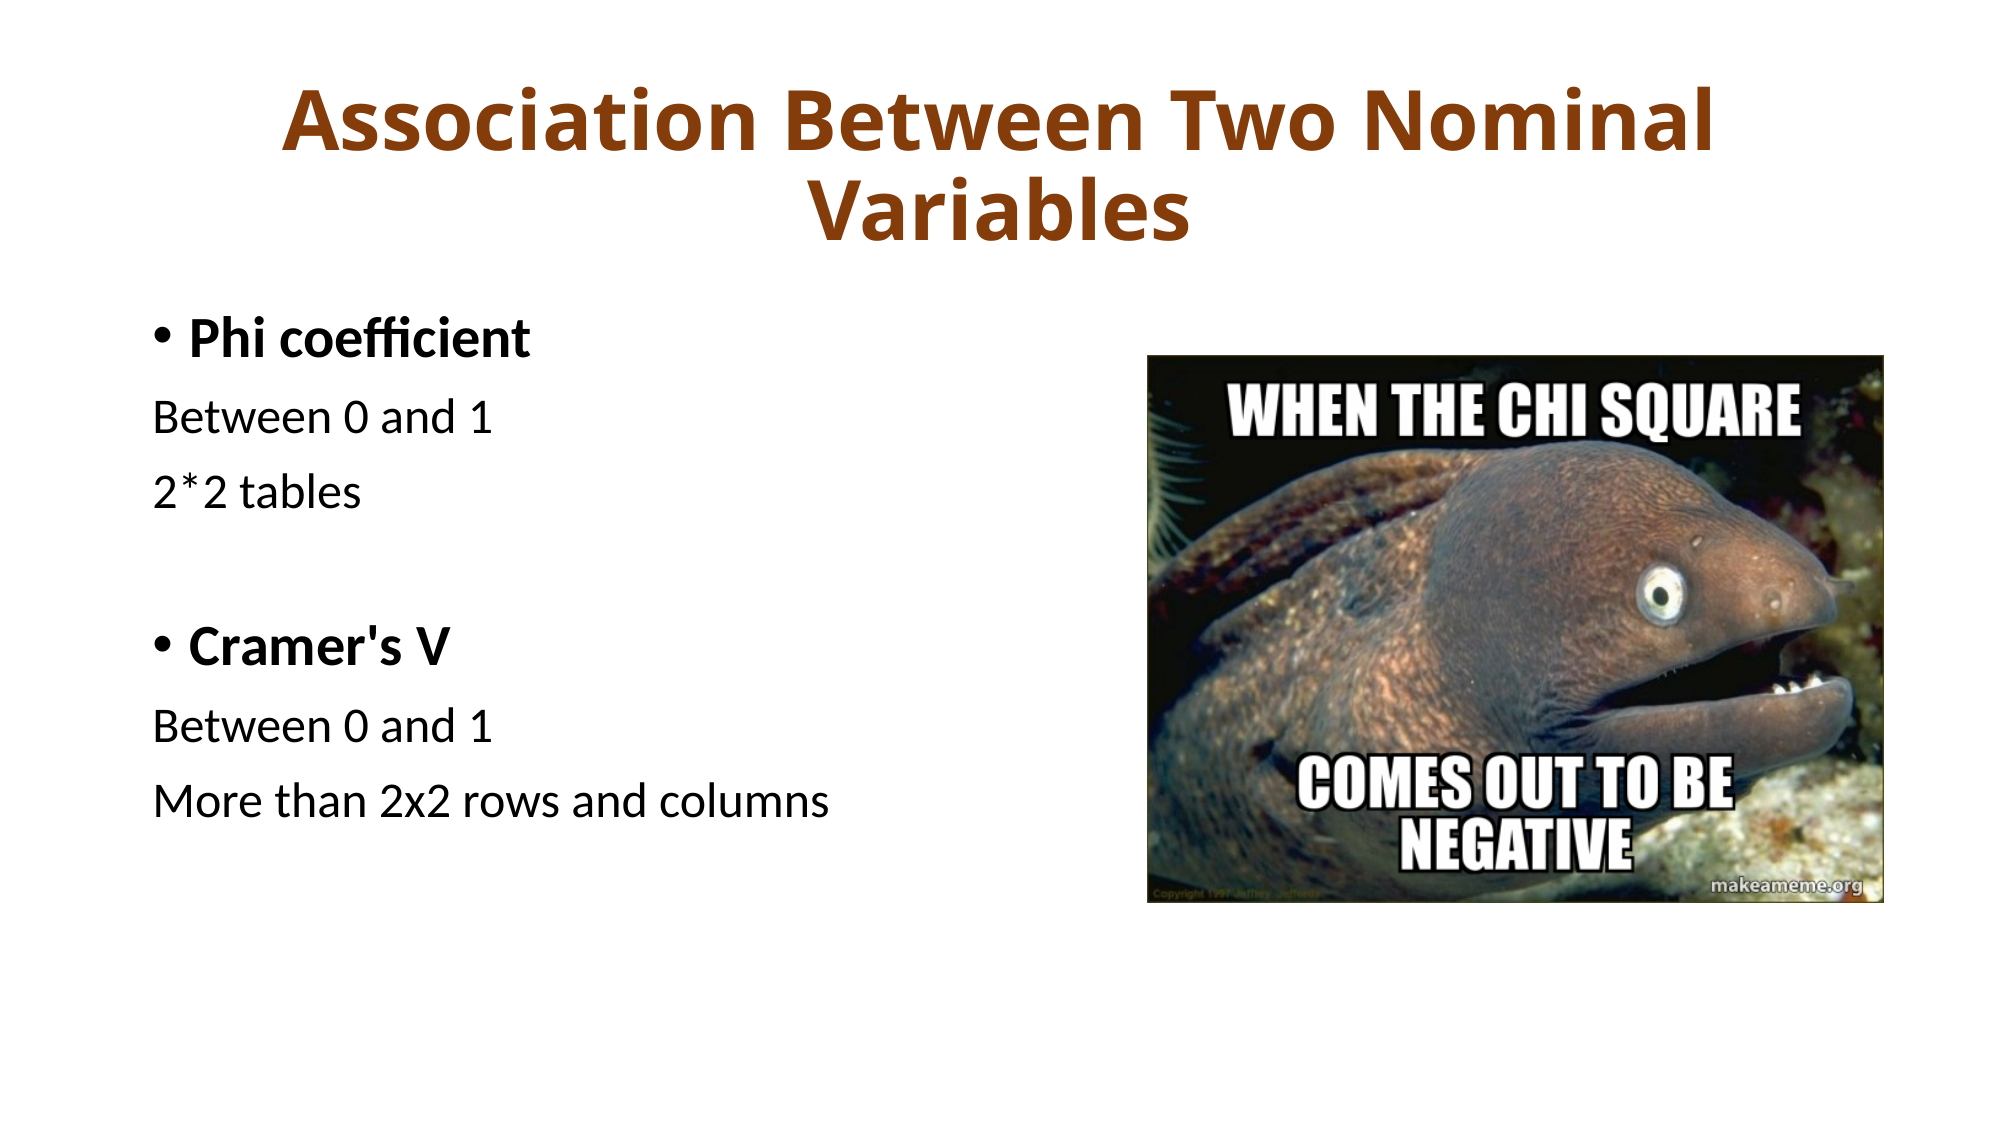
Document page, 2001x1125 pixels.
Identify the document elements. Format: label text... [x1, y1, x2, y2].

title Association Between Two Nominal Variables [137, 59, 1863, 278]
list Phi coefficient Between 0 and 1 2*2 tables Cramer's V Between 0 and 1 More than 2x2 rows and columns [137, 299, 1863, 1014]
picture [1147, 355, 1884, 903]
